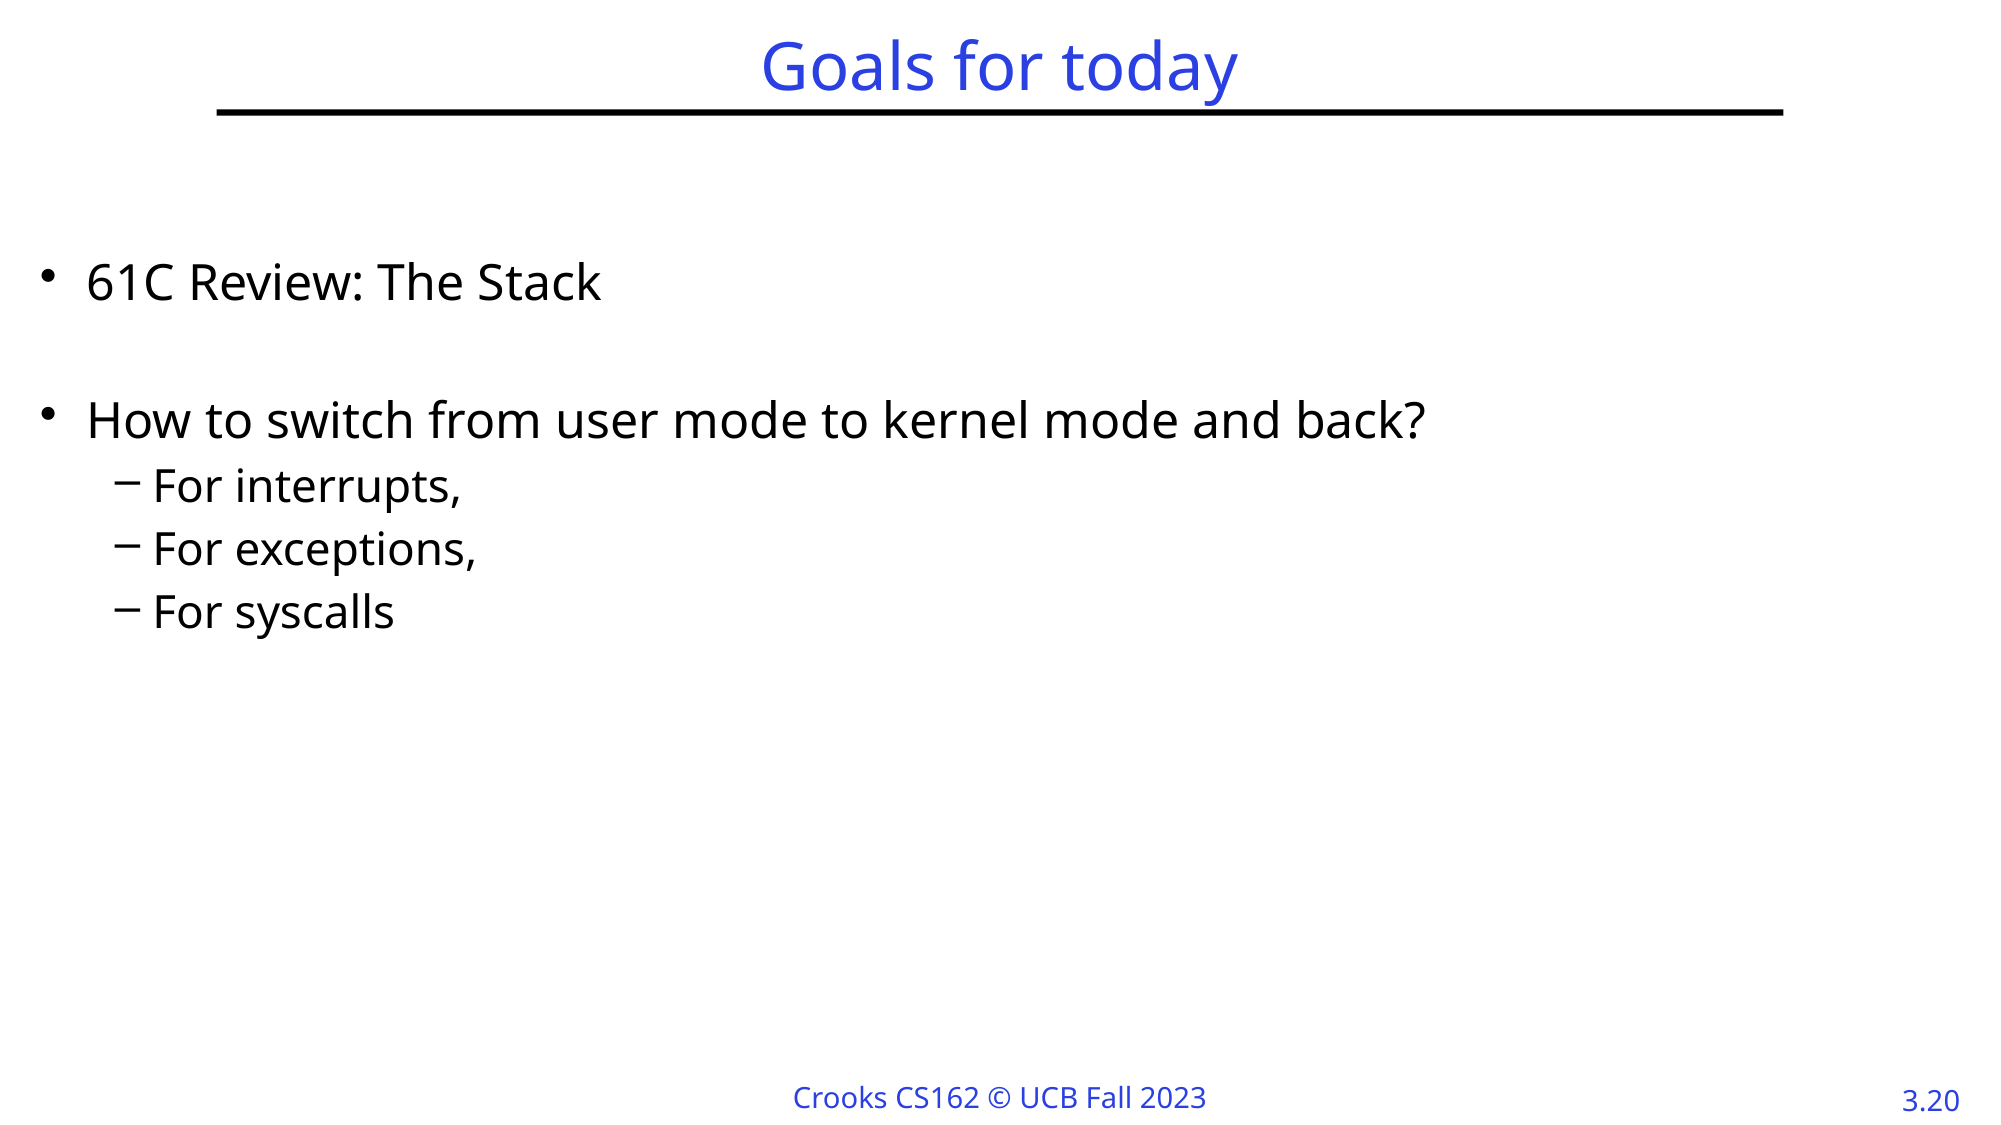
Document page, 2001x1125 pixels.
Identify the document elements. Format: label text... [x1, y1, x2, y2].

list 61C Review: The Stack How to switch from user mode to kernel mode and back? For interrupts, For exceptions, For syscalls [24, 174, 1950, 925]
title Goals for today [216, 24, 1784, 113]
